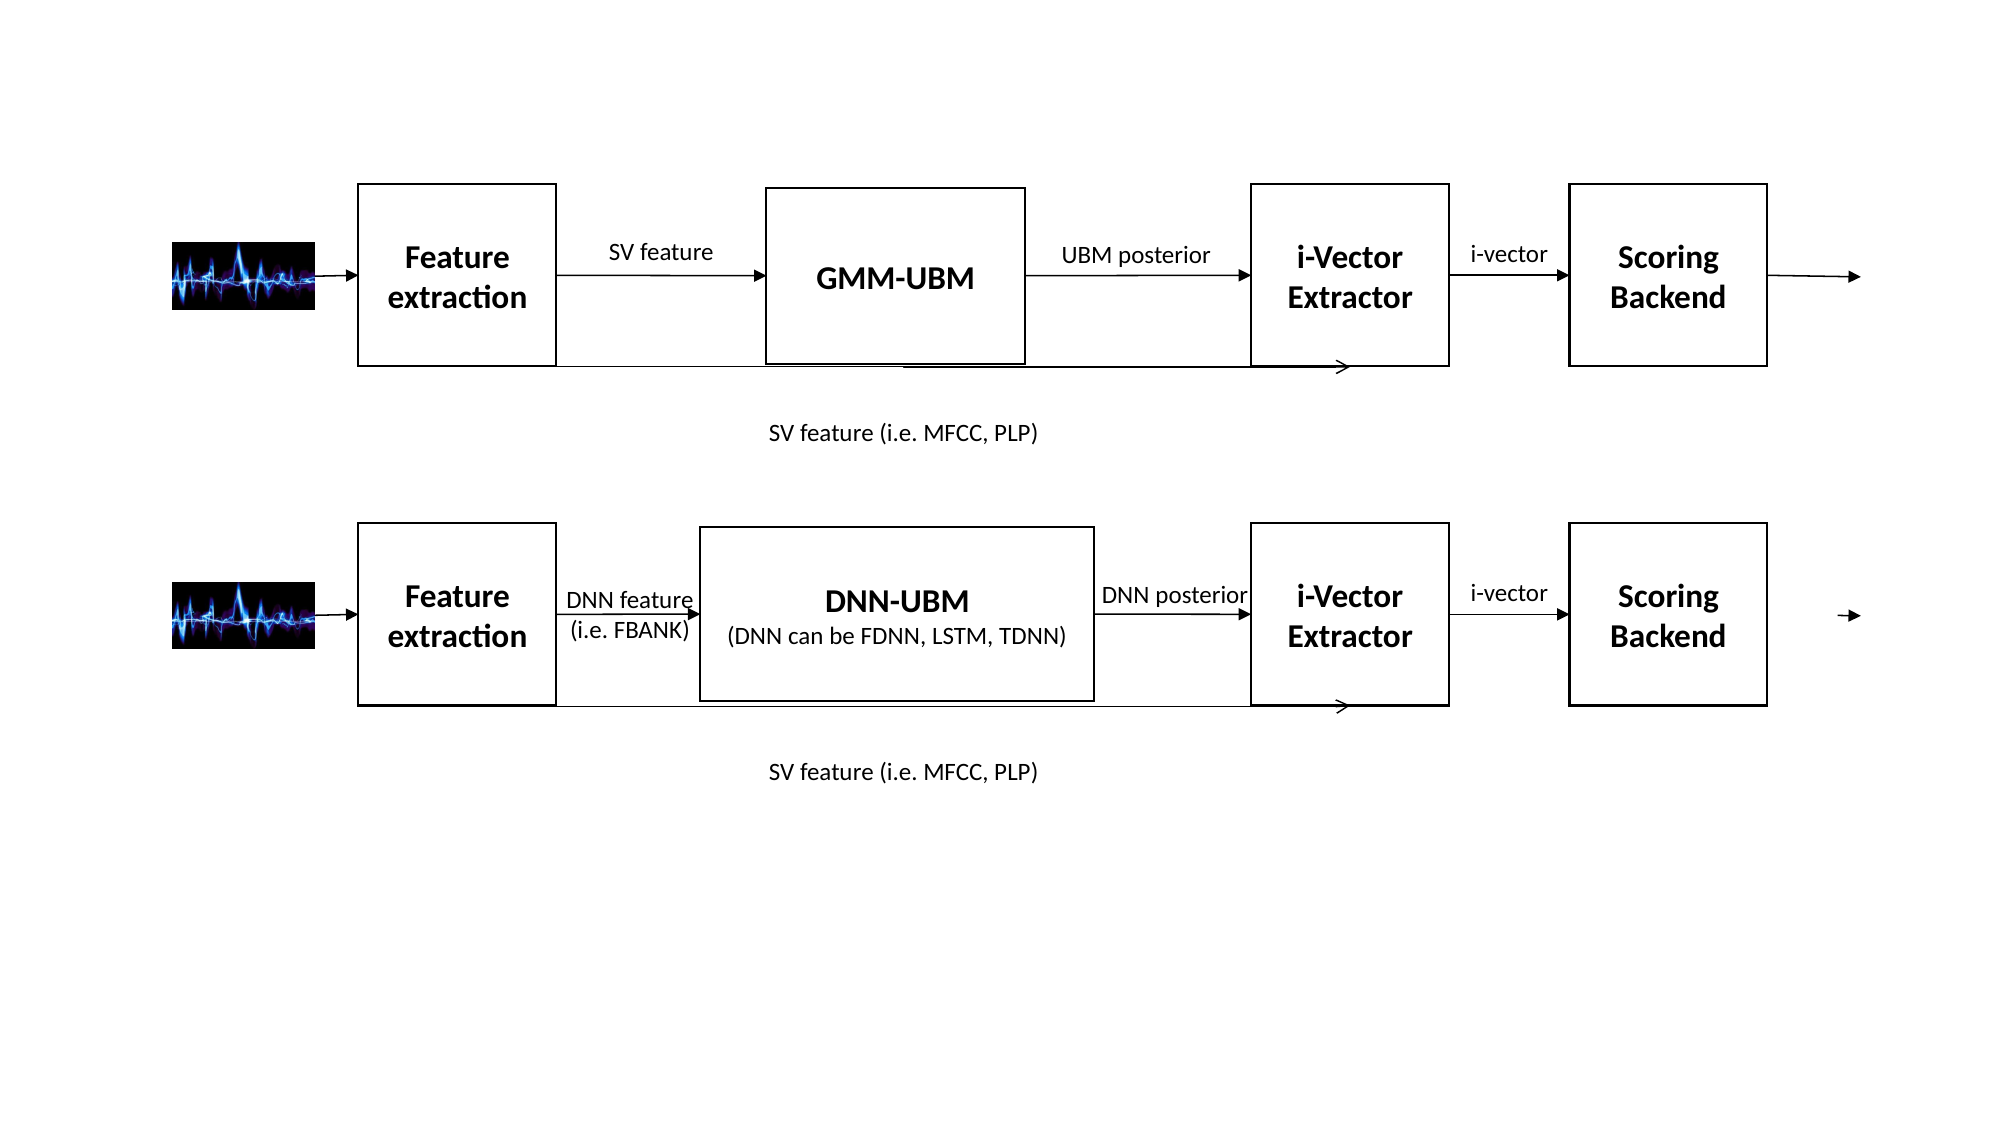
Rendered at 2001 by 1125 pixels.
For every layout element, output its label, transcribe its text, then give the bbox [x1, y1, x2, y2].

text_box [700, 526, 903, 702]
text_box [1569, 183, 1768, 367]
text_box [1250, 183, 1450, 367]
text_box DNN feature (i.e. FBANK) [557, 615, 700, 652]
picture [172, 581, 315, 649]
text_box SV feature (i.e. MFCC, PLP) [734, 748, 903, 794]
text_box SV feature (i.e. MFCC, PLP) [905, 748, 1074, 794]
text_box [1569, 522, 1768, 706]
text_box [905, 187, 1026, 365]
text_box DNN posterior [1095, 571, 1250, 613]
text_box DNN feature (i.e. FBANK) [557, 576, 700, 613]
text_box SV feature (i.e. MFCC, PLP) [905, 409, 1074, 455]
text_box SV feature (i.e. MFCC, PLP) [734, 409, 903, 455]
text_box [358, 183, 557, 367]
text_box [1250, 522, 1450, 706]
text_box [358, 522, 557, 706]
picture [172, 242, 315, 310]
text_box SV feature [578, 227, 745, 273]
text_box i-vector [1450, 229, 1569, 275]
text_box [766, 187, 903, 365]
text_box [905, 526, 1095, 702]
text_box UBM posterior [1053, 231, 1220, 274]
text_box i-vector [1450, 568, 1569, 614]
